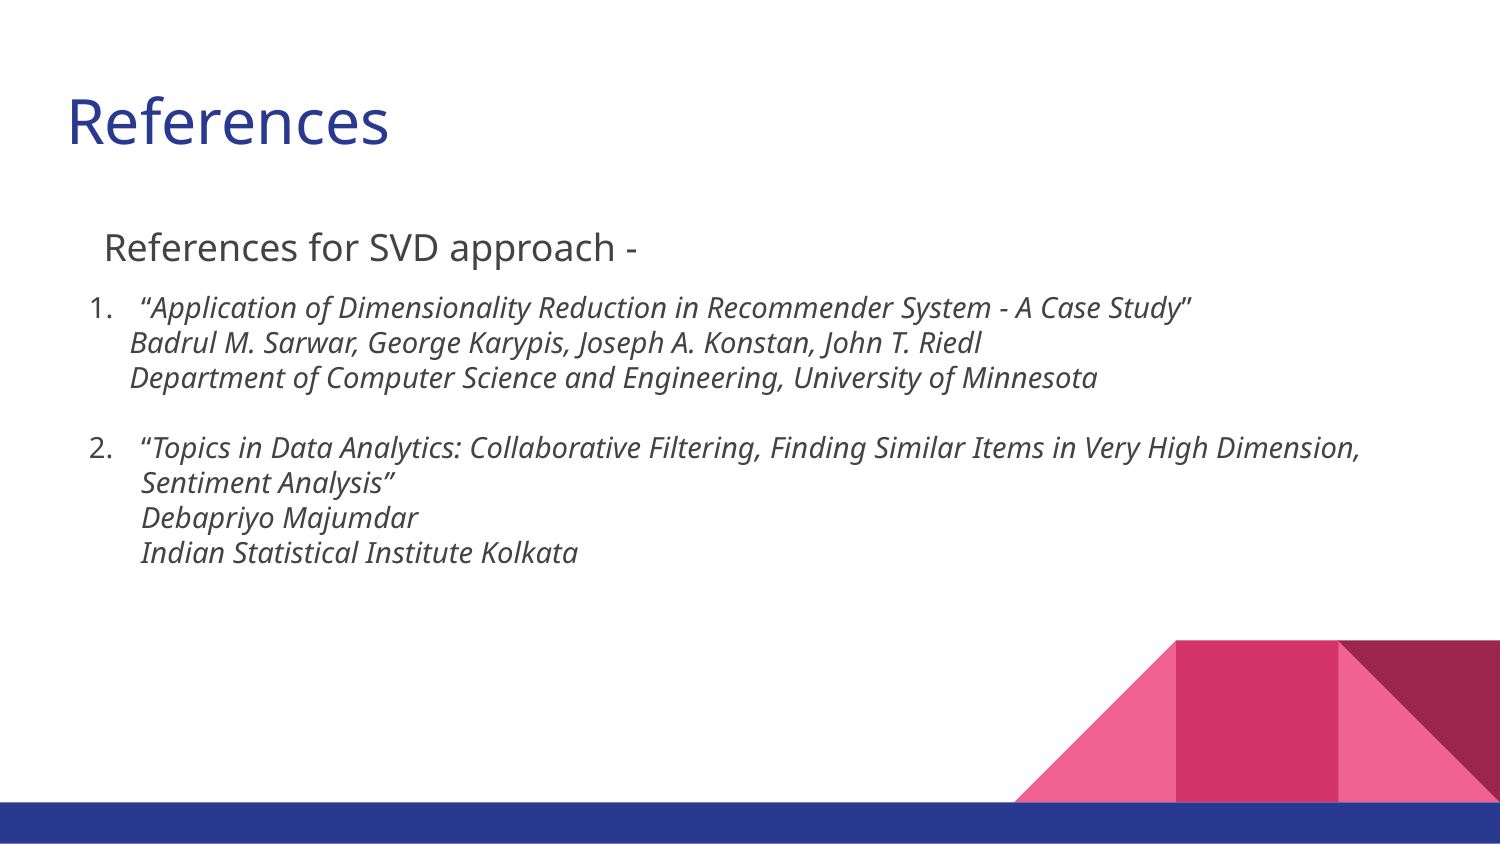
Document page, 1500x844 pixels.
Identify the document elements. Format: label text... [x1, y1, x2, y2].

title References [51, 67, 1449, 167]
list References for SVD approach - “Application of Dimensionality Reduction in Recommender System - A Case Study” Badrul M. Sarwar, George Karypis, Joseph A. Konstan, John T. Riedl Department of Computer Science and Engineering, University of Minnesota “Topics in Data Analytics: Collaborative Filtering, Finding Similar Items in Very High Dimension, Sentiment Analysis” Debapriyo Majumdar Indian Statistical Institute Kolkata [51, 201, 1449, 750]
